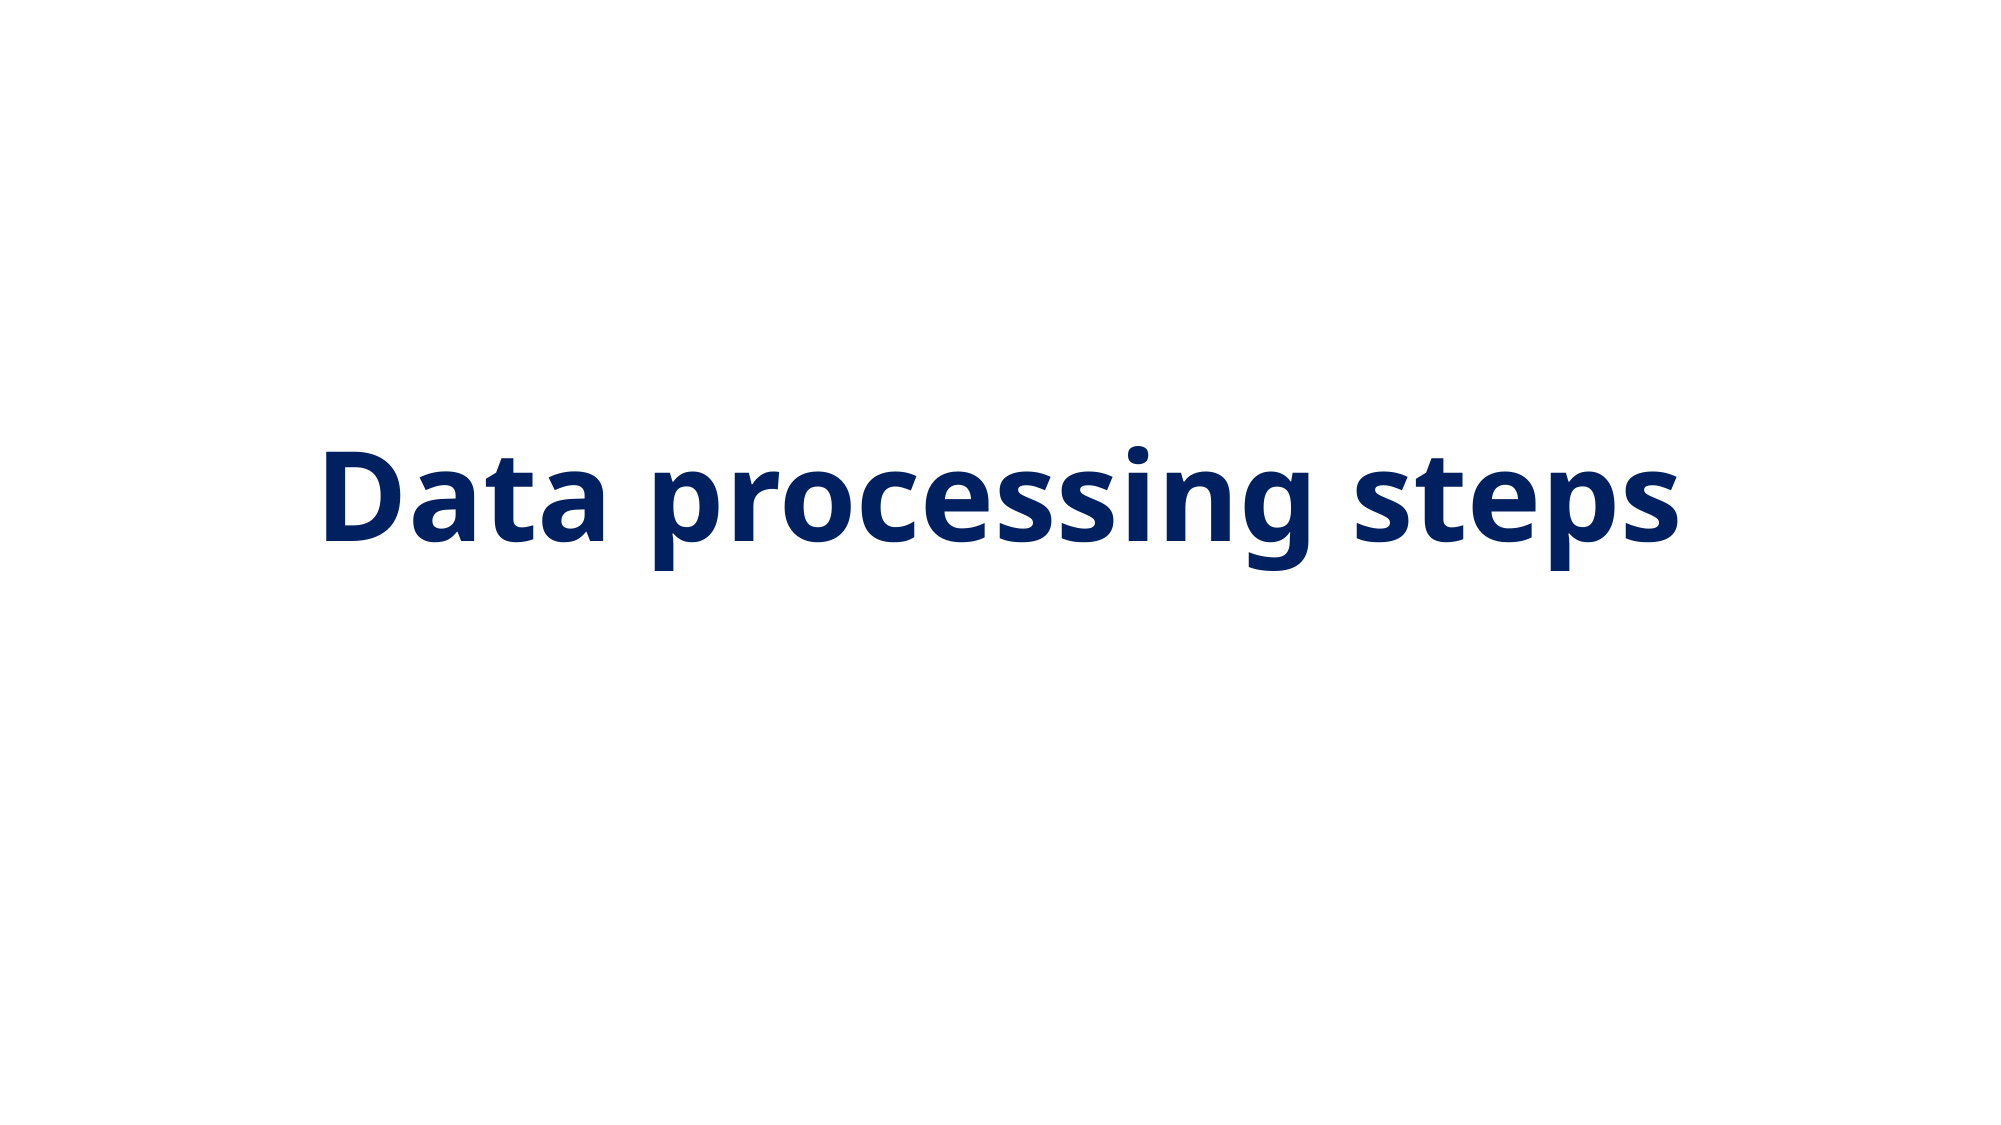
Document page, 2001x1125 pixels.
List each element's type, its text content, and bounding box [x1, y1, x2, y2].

title Data processing steps [249, 184, 1750, 576]
